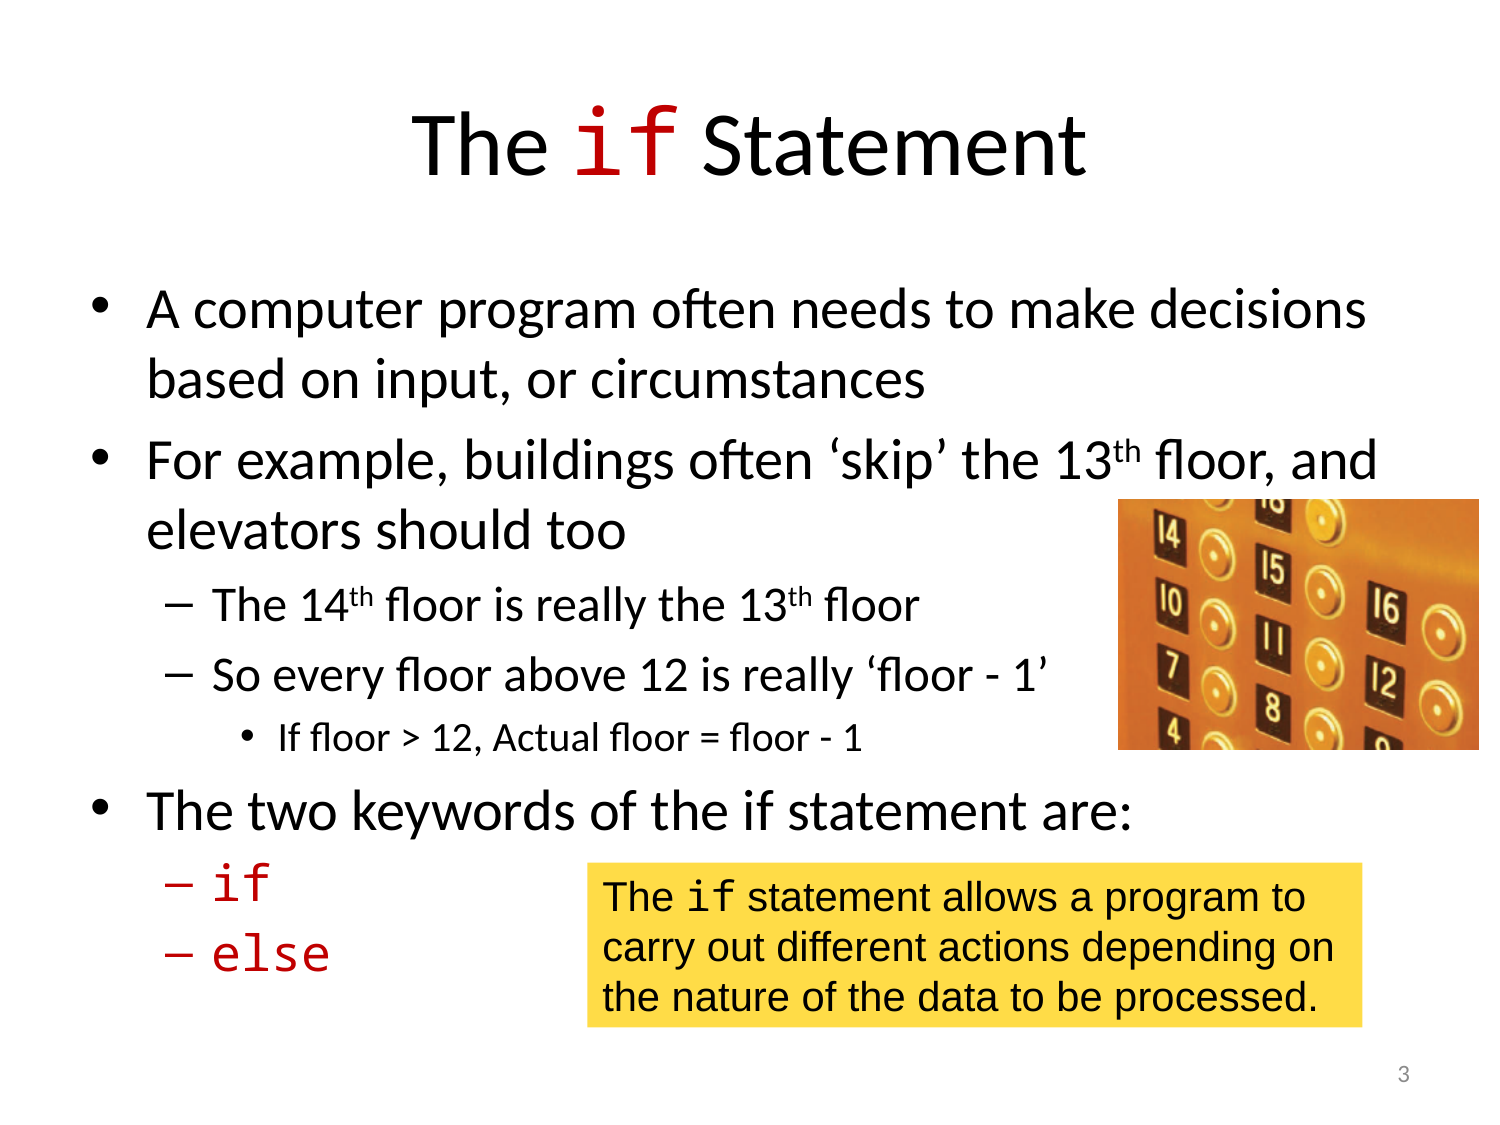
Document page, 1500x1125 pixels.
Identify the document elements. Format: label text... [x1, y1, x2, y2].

text_box The if statement allows a program to carry out different actions depending on the nature of the data to be processed. [587, 862, 1363, 1028]
picture [1117, 499, 1479, 751]
list A computer program often needs to make decisions based on input, or circumstances For example, buildings often ‘skip’ the 13th floor, and elevators should too The 14th floor is really the 13th floor So every floor above 12 is really ‘floor - 1’ If floor > 12, Actual floor = floor - 1 The two keywords of the if statement are: if else [75, 262, 1425, 1005]
slide_number 3 [1074, 1042, 1425, 1103]
title The if Statement [75, 45, 1425, 233]
